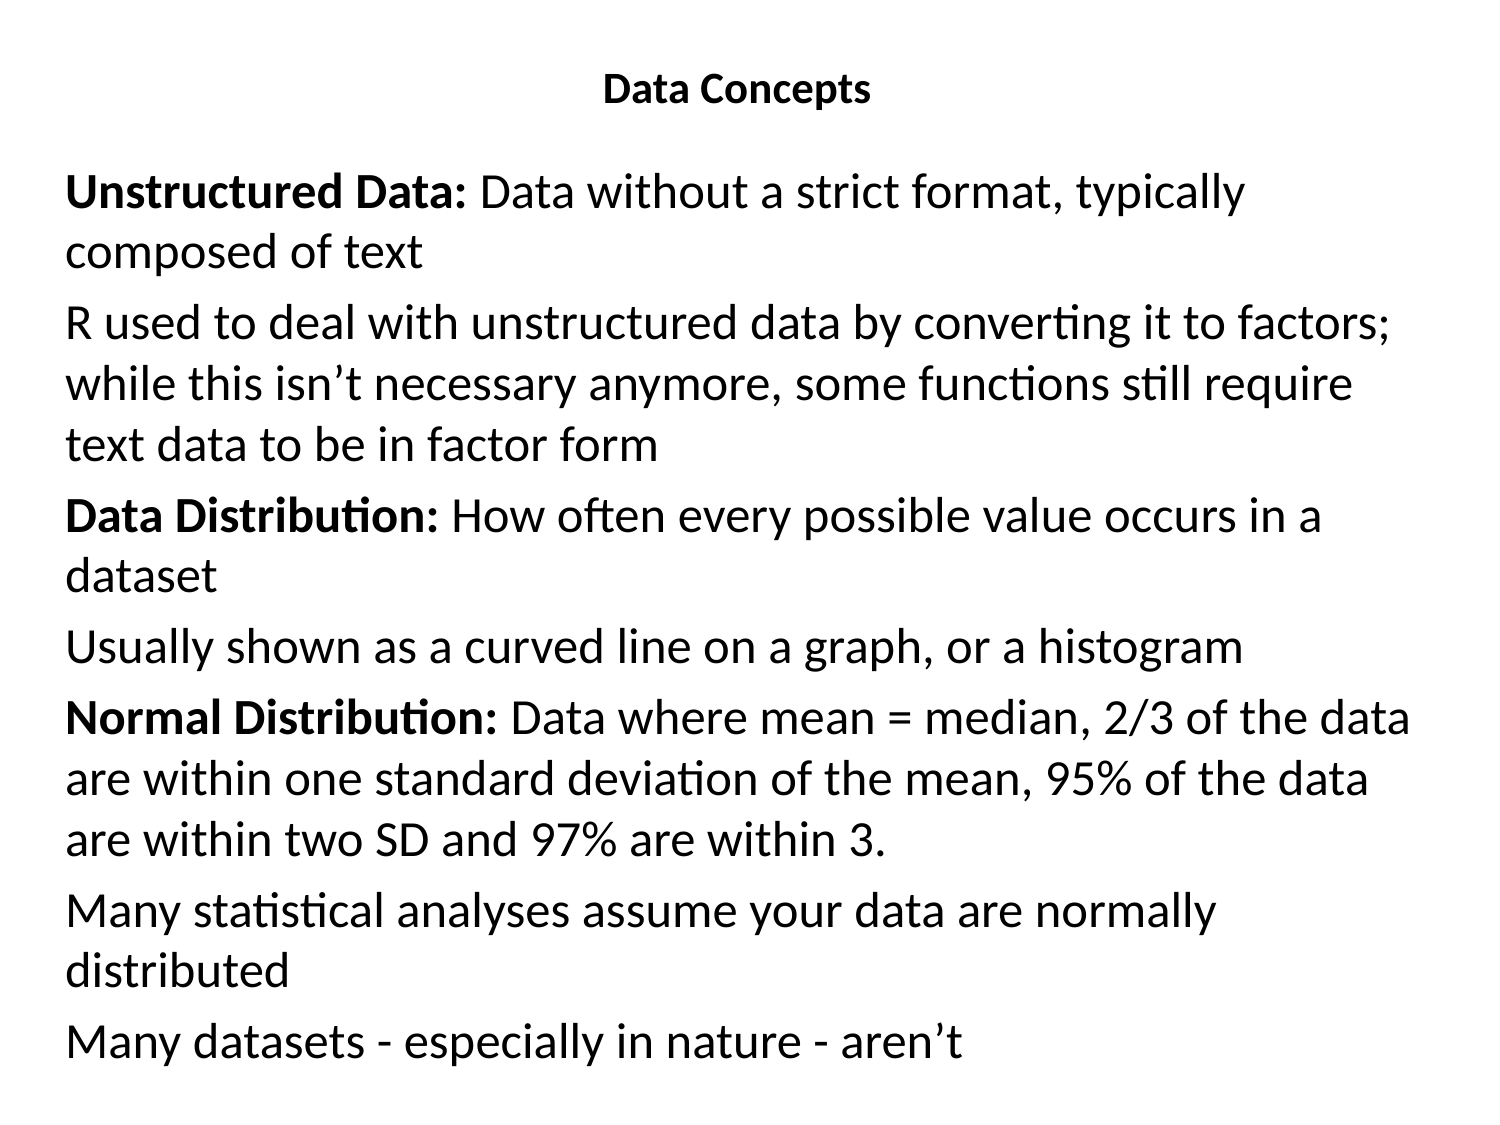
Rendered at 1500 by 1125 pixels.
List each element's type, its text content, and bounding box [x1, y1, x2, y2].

title Data Concepts [125, 50, 1350, 149]
subtitle Unstructured Data: Data without a strict format, typically composed of text R used to deal with unstructured data by converting it to factors; while this isn’t necessary anymore, some functions still require text data to be in factor form Data Distribution: How often every possible value occurs in a dataset Usually shown as a curved line on a graph, or a histogram Normal Distribution: Data where mean = median, 2/3 of the data are within one standard deviation of the mean, 95% of the data are within two SD and 97% are within 3. Many statistical analyses assume your data are normally distributed Many datasets - especially in nature - aren’t [50, 149, 1438, 1088]
